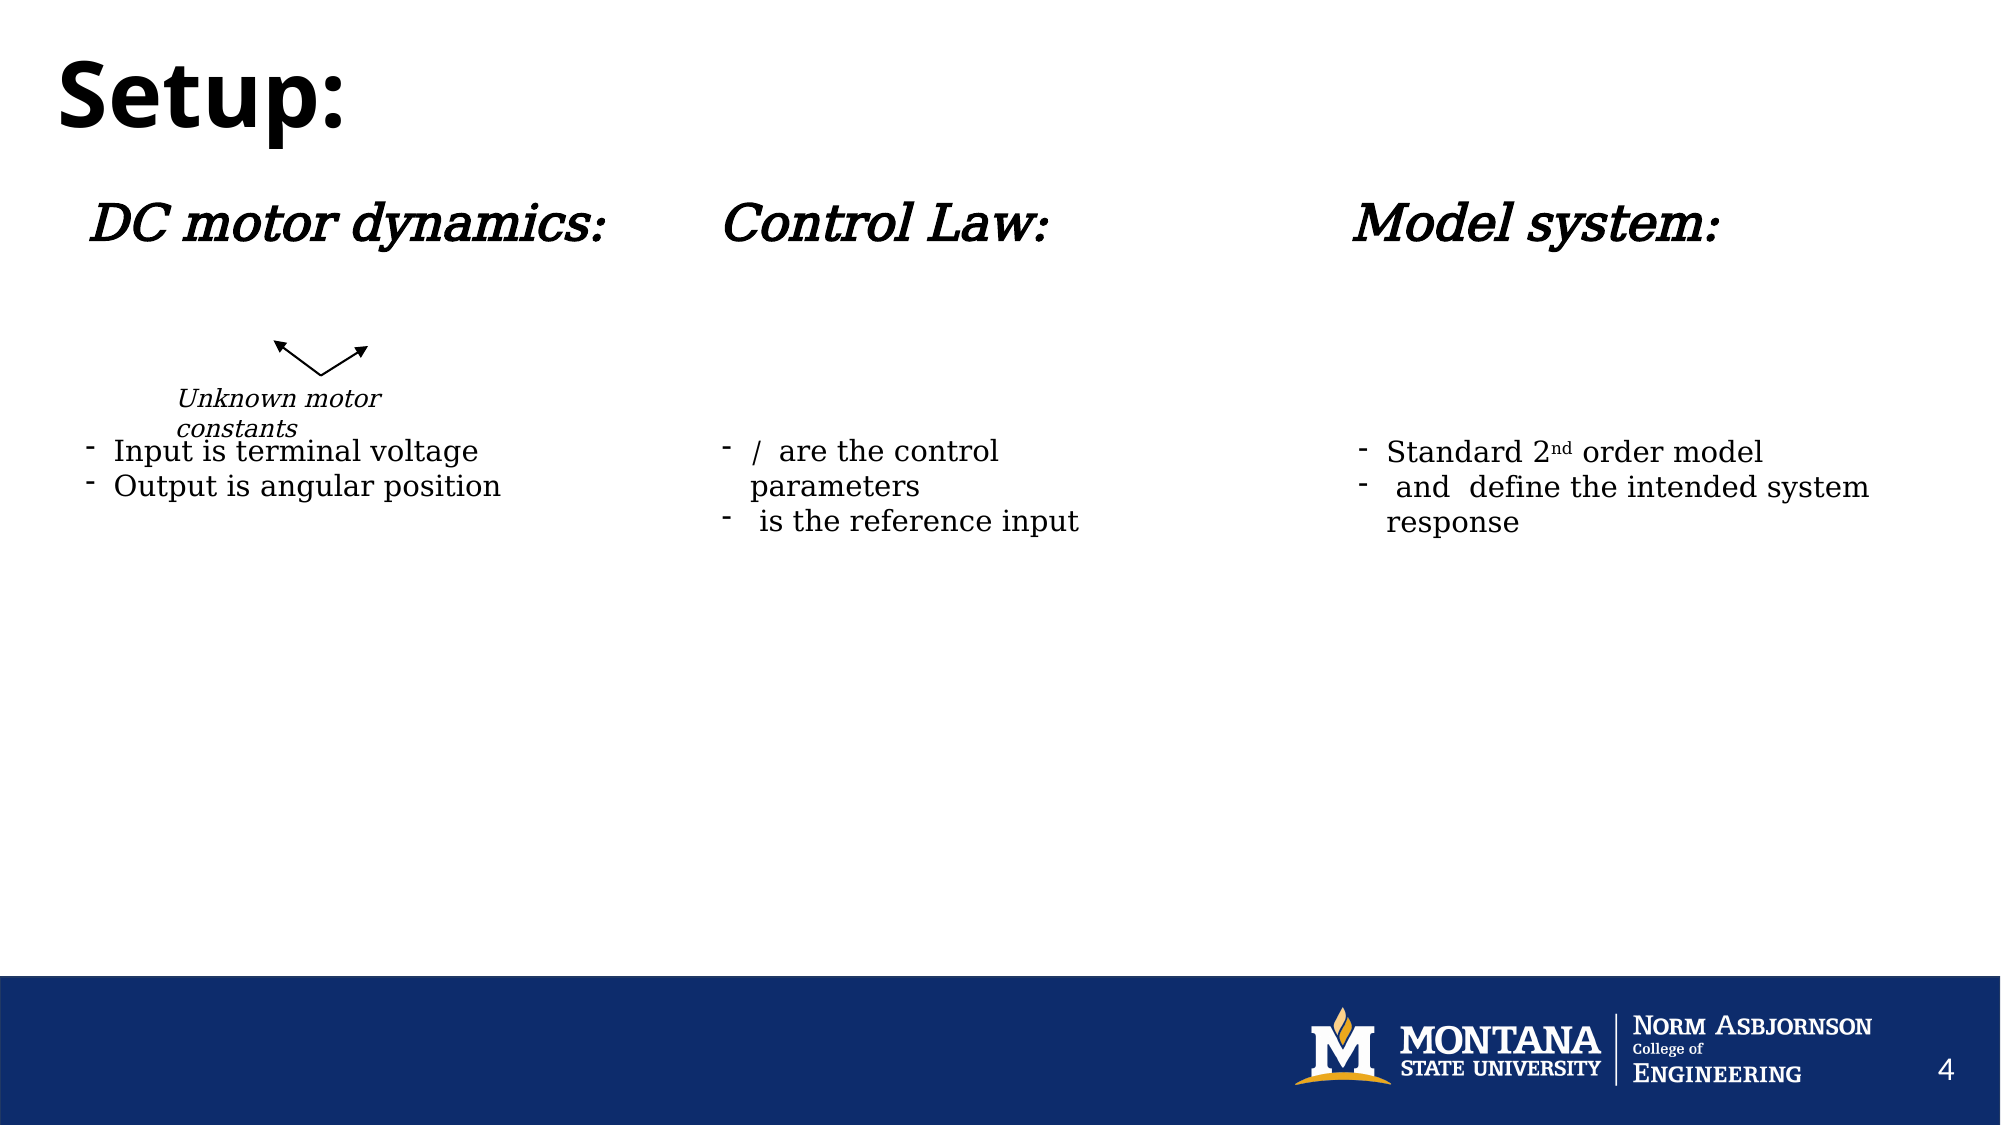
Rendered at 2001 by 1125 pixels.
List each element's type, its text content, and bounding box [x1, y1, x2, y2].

text_box Unknown motor constants [160, 375, 482, 424]
text_box Setup: [42, 0, 2000, 197]
picture [1271, 986, 1896, 1107]
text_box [320, 345, 369, 376]
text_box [273, 340, 321, 376]
text_box Input is terminal voltage Output is angular position [70, 424, 549, 510]
slide_number 4 [1901, 1031, 1970, 1103]
